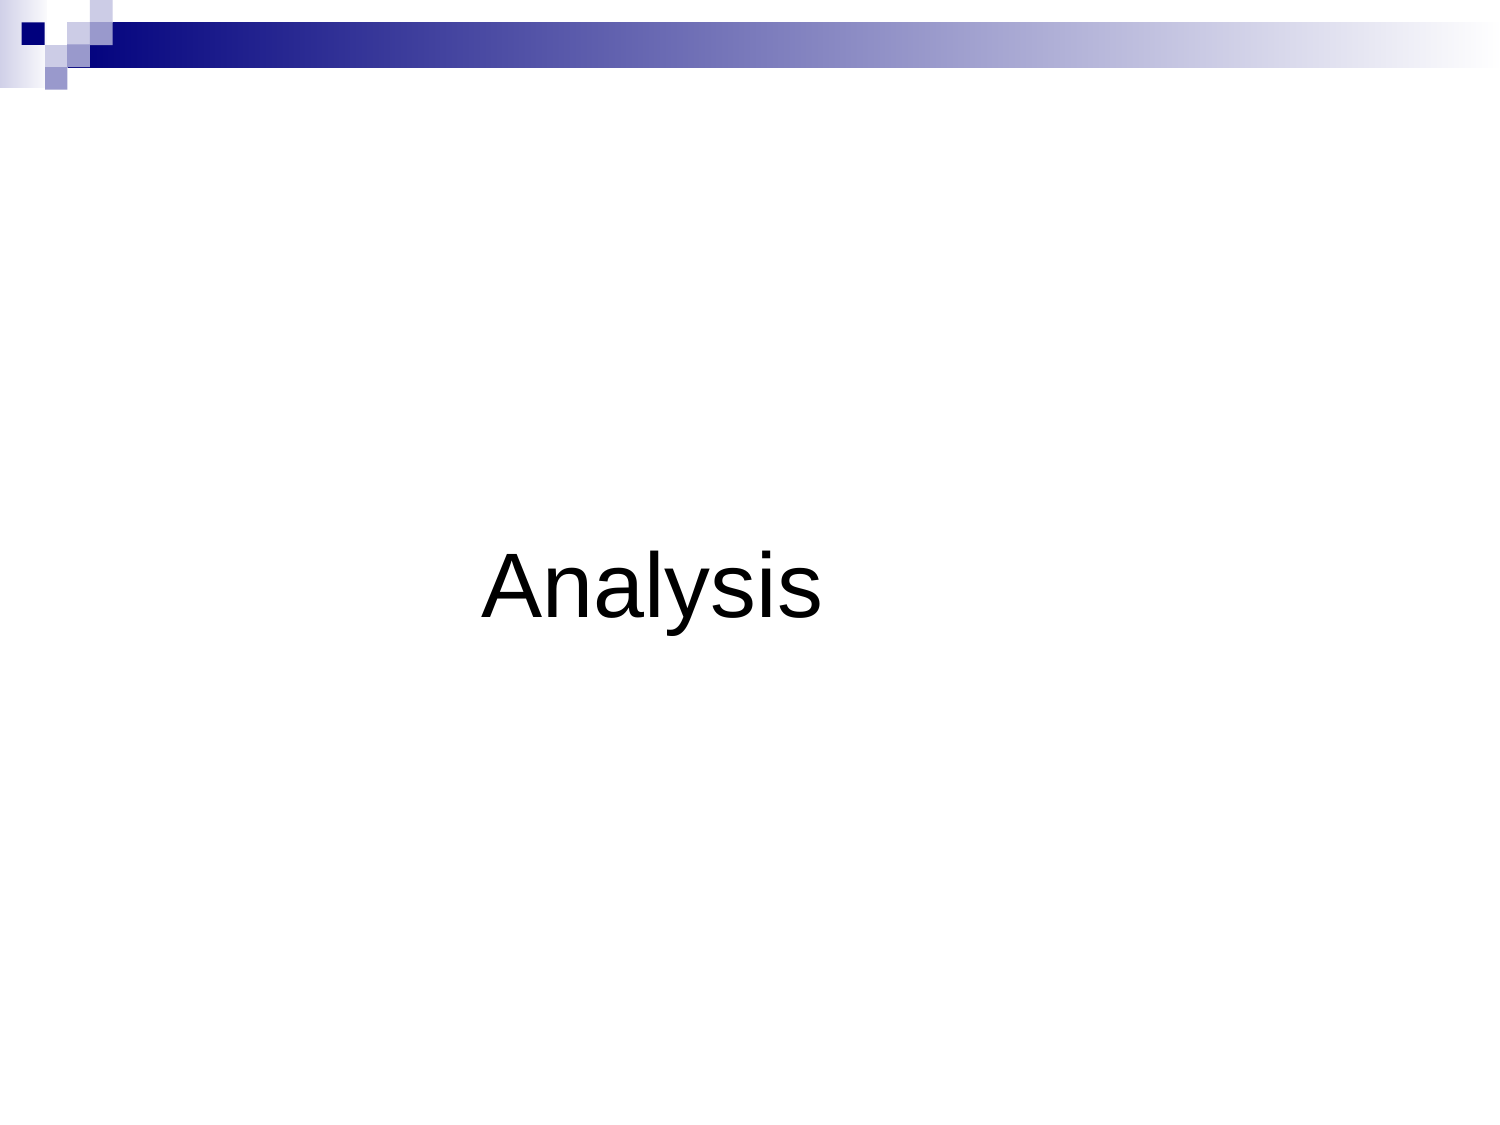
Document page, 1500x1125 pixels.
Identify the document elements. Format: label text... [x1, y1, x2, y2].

title Analysis [466, 467, 1500, 694]
